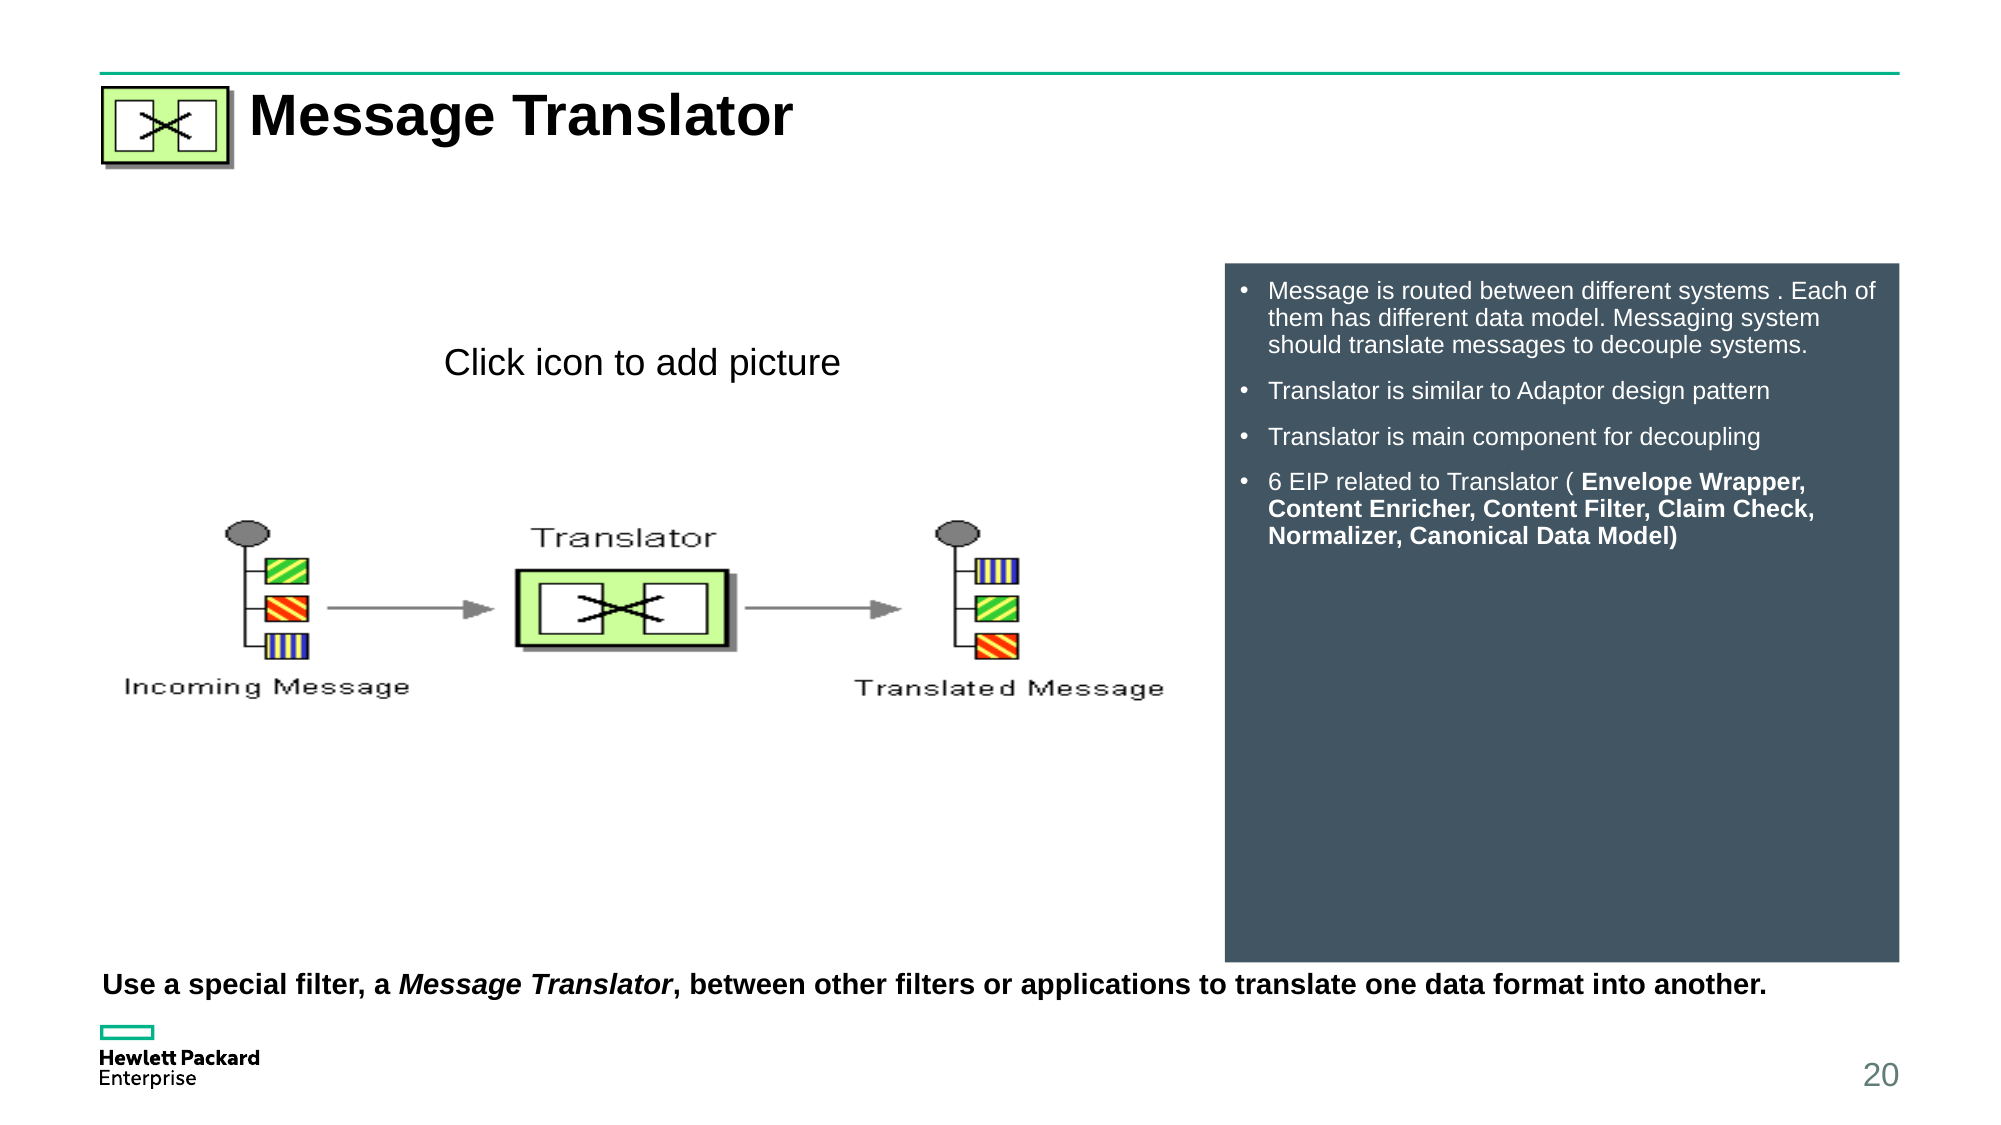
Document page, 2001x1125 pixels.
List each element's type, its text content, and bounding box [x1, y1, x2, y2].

title Message Translator [99, 85, 1900, 225]
text_box Use a special filter, a Message Translator, between other filters or applications to translate one data format into another. [87, 958, 1887, 1008]
picture [99, 263, 1200, 963]
picture [101, 86, 236, 171]
slide_number 20 [1812, 1054, 1900, 1093]
list Message is routed between different systems . Each of them has different data model. Messaging system should translate messages to decouple systems. Translator is similar to Adaptor design pattern Translator is main component for decoupling 6 EIP related to Translator ( Envelope Wrapper, Content Enricher, Content Filter, Claim Check, Normalizer, Canonical Data Model) [1224, 263, 1900, 963]
